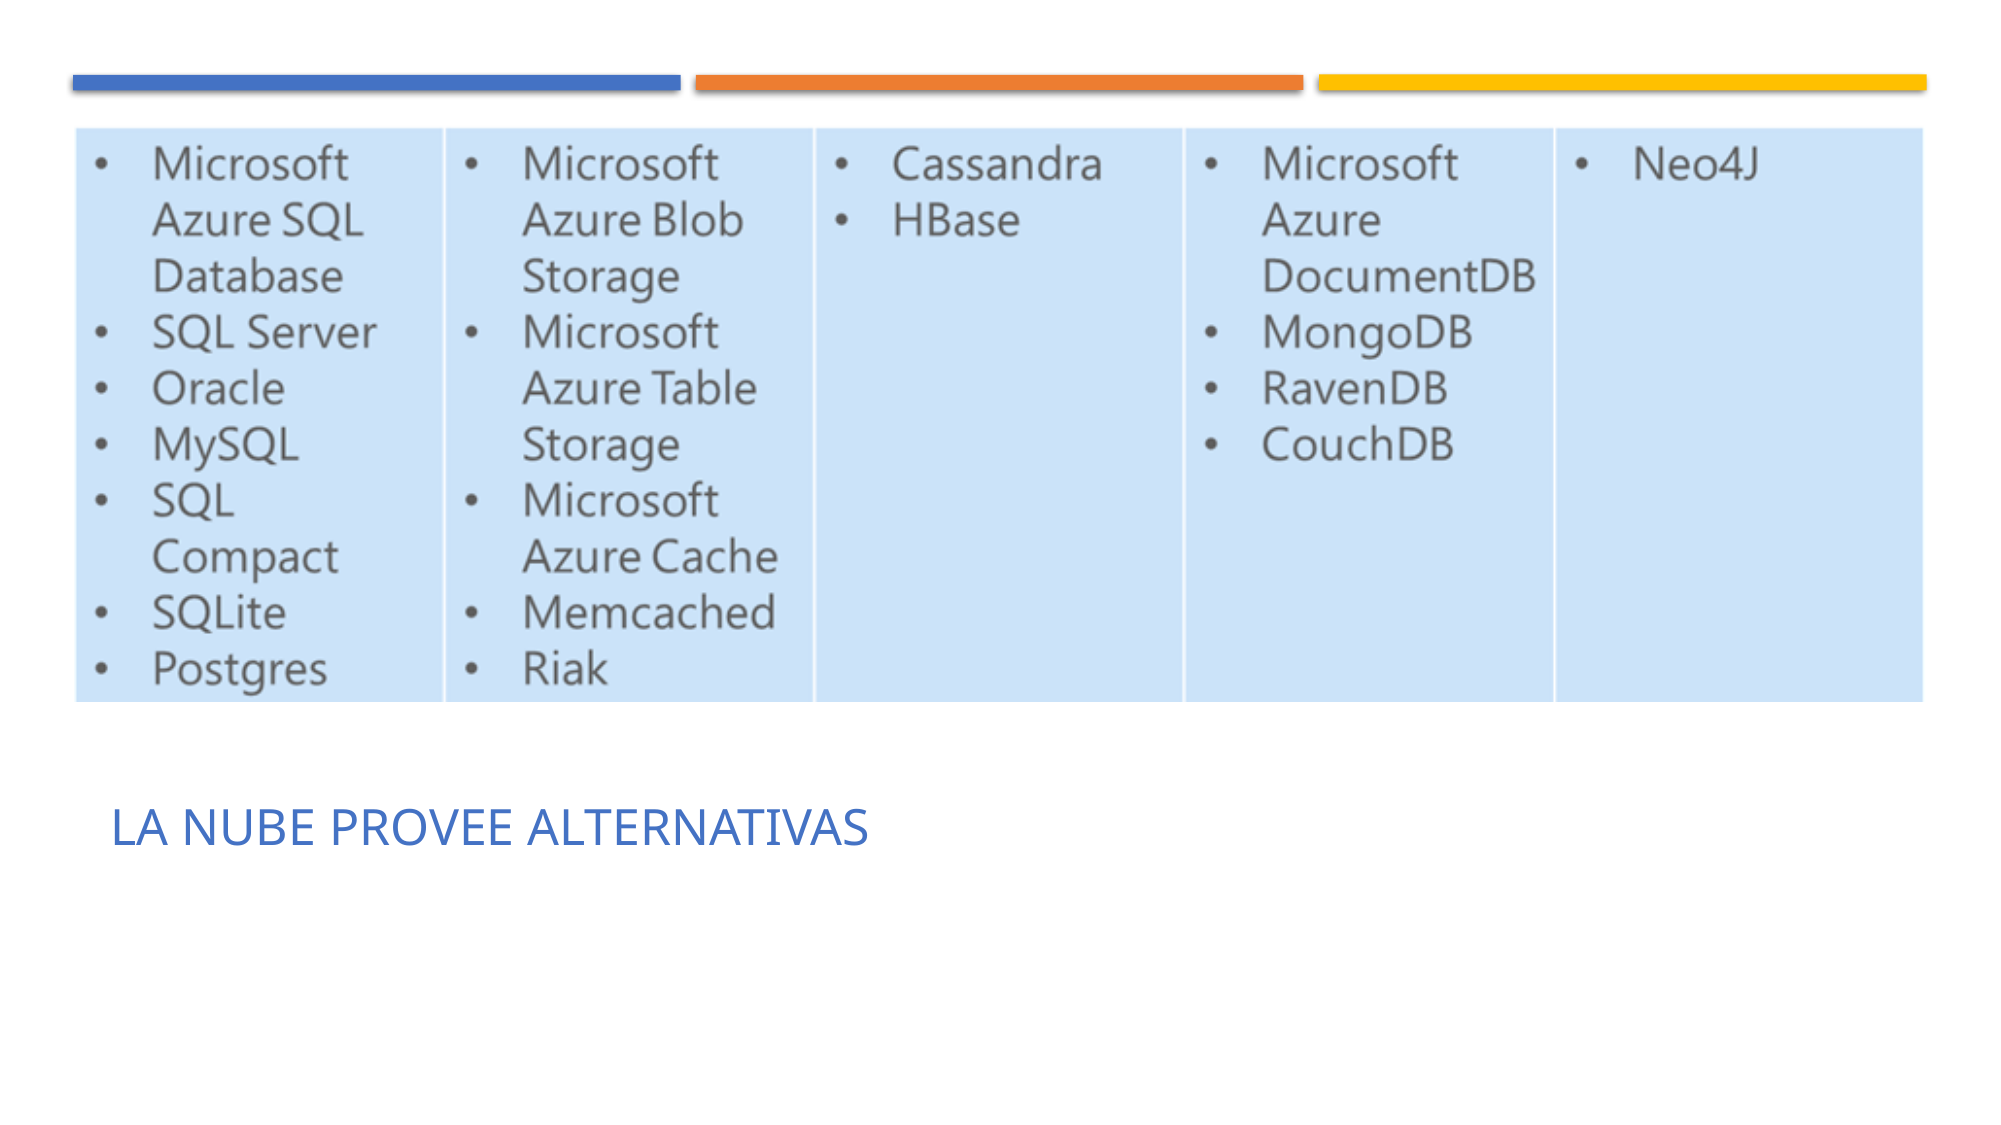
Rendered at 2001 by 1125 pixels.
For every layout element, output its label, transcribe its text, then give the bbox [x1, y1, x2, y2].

title La nube provee alternativas [95, 769, 1905, 863]
picture [72, 122, 1931, 702]
